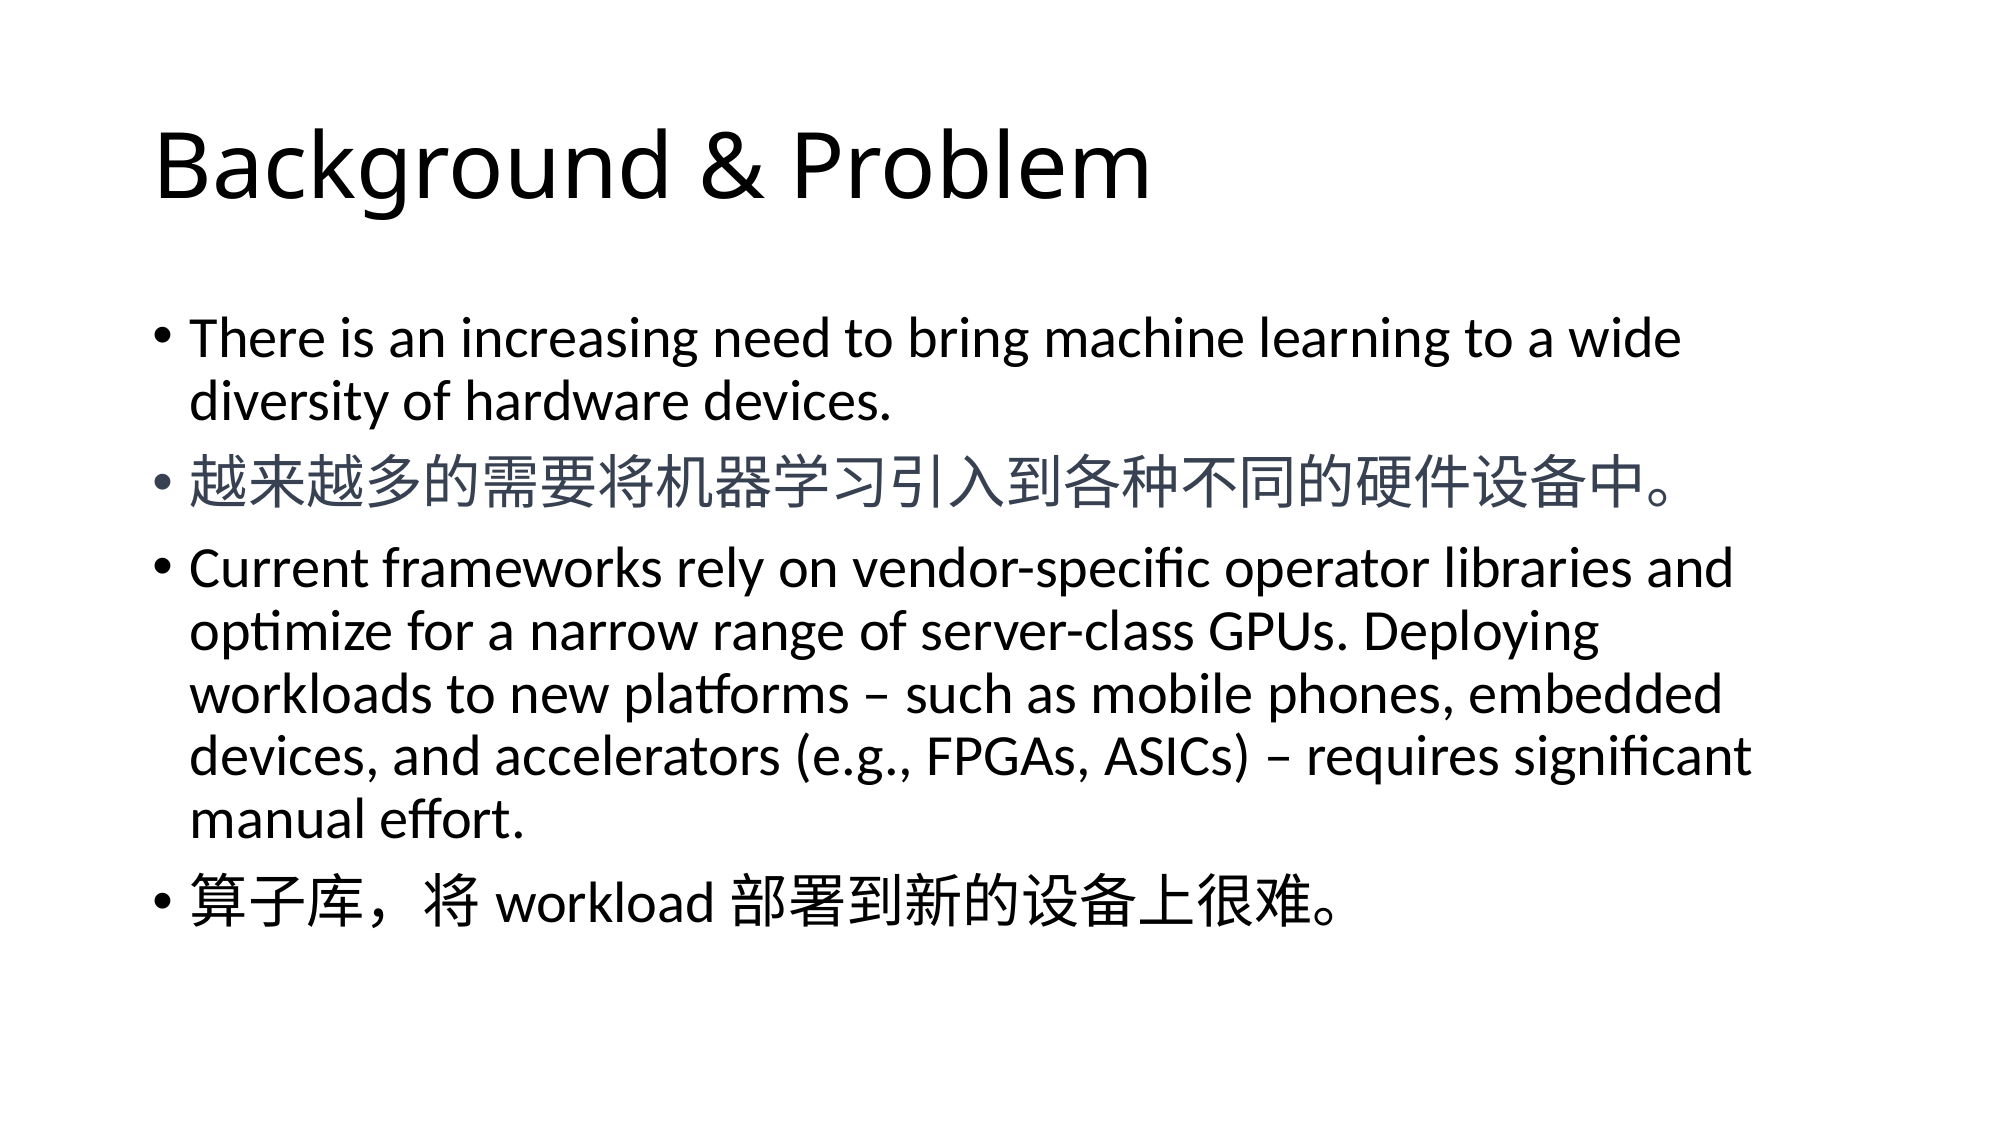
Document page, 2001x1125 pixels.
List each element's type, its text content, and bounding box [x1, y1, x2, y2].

list There is an increasing need to bring machine learning to a wide diversity of hardware devices. 越来越多的需要将机器学习引入到各种不同的硬件设备中。 Current frameworks rely on vendor-specific operator libraries and optimize for a narrow range of server-class GPUs. Deploying workloads to new platforms – such as mobile phones, embedded devices, and accelerators (e.g., FPGAs, ASICs) – requires significant manual effort. 算子库，将workload部署到新的设备上很难。 [137, 299, 1863, 1014]
title Background & Problem [137, 59, 1863, 278]
